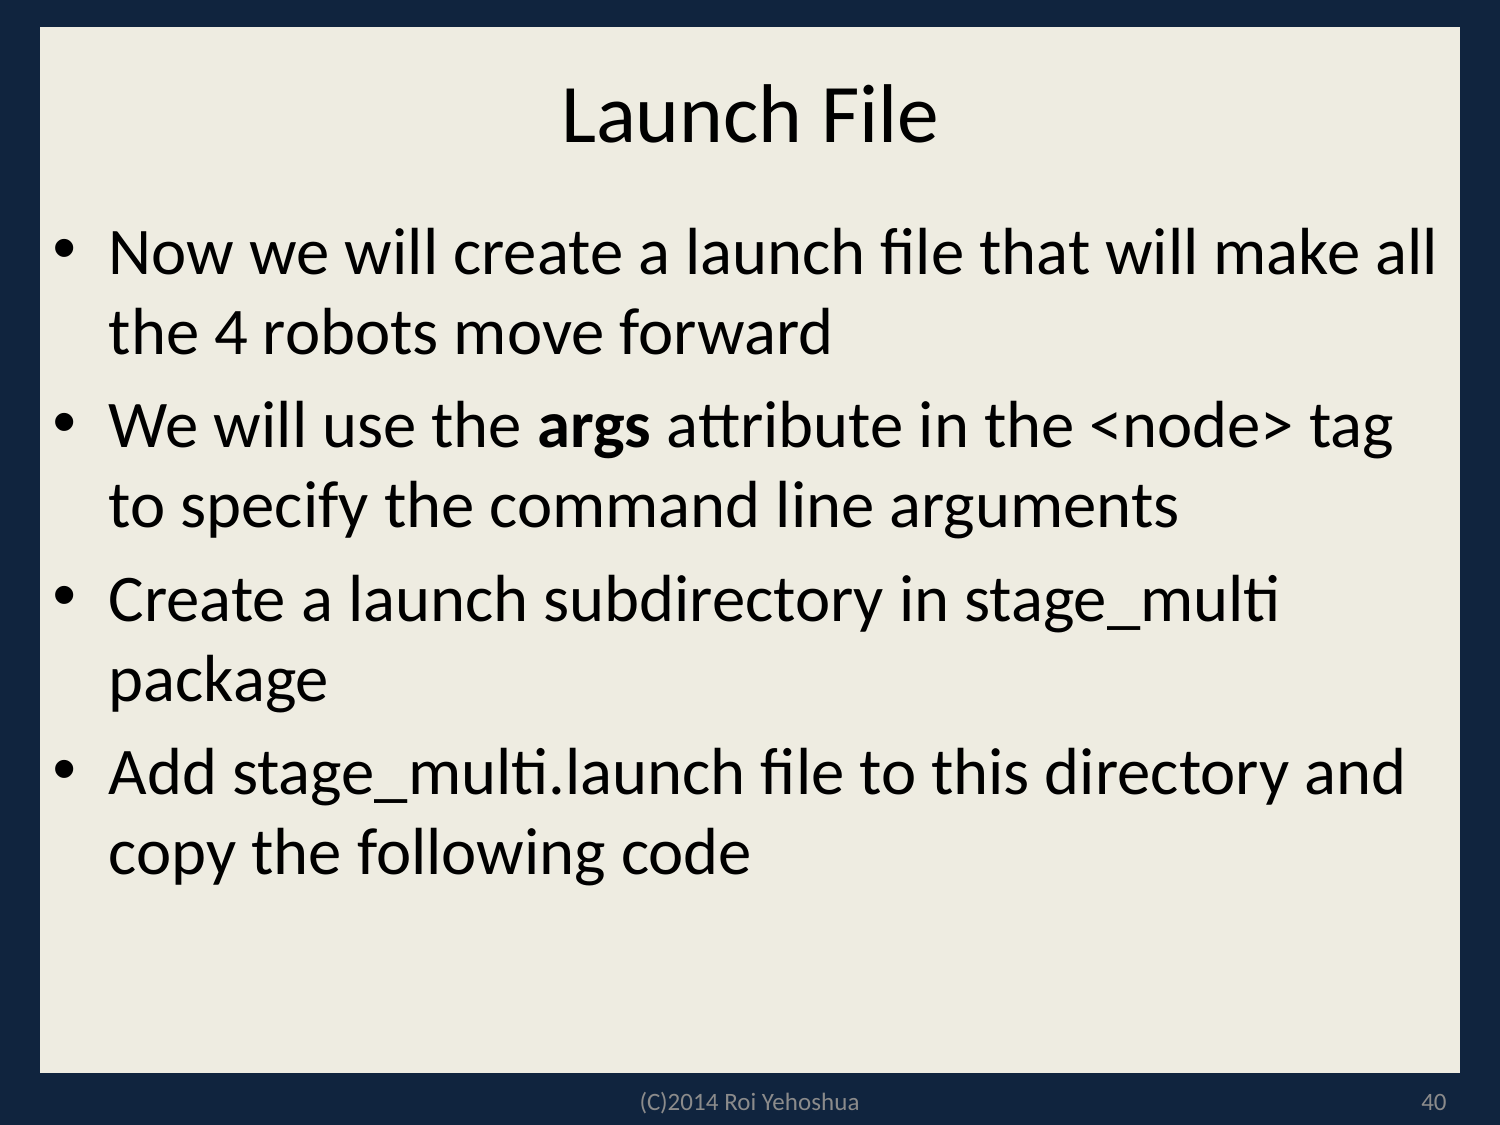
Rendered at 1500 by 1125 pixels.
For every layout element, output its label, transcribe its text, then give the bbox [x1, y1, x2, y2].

footer (C)2014 Roi Yehoshua [512, 1074, 988, 1125]
slide_number 40 [1111, 1074, 1462, 1125]
title Launch File [37, 31, 1463, 188]
list Now we will create a launch file that will make all the 4 robots move forward We will use the args attribute in the <node> tag to specify the command line arguments Create a launch subdirectory in stage_multi package Add stage_multi.launch file to this directory and copy the following code [37, 200, 1463, 1080]
